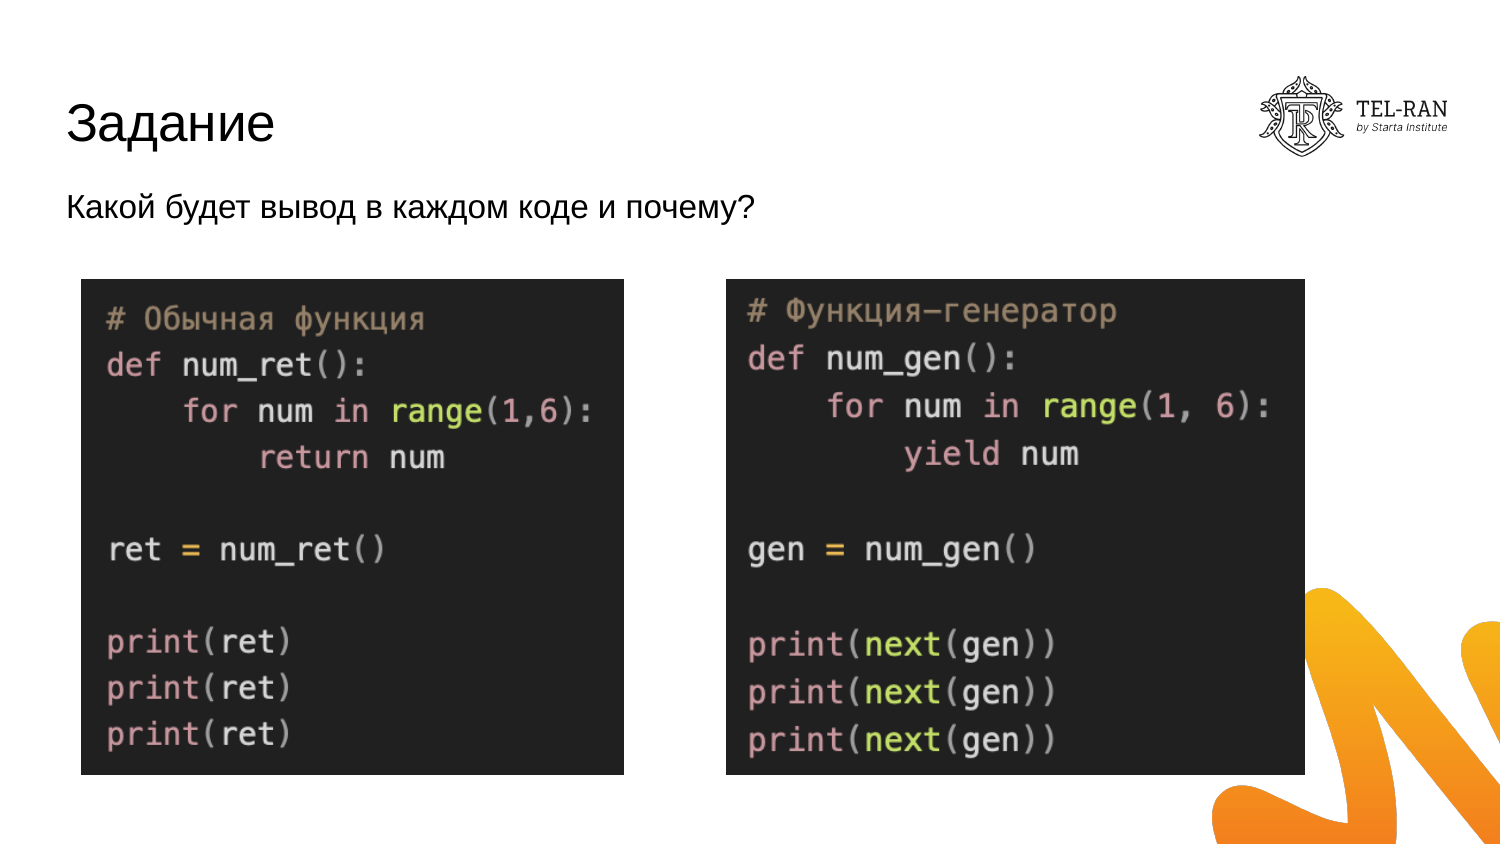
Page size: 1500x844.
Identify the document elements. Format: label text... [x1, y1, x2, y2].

picture [80, 279, 625, 775]
title Задание [51, 72, 1449, 164]
picture [1259, 76, 1447, 157]
list Какой будет вывод в каждом коде и почему? [51, 164, 1449, 258]
picture [726, 279, 1500, 844]
